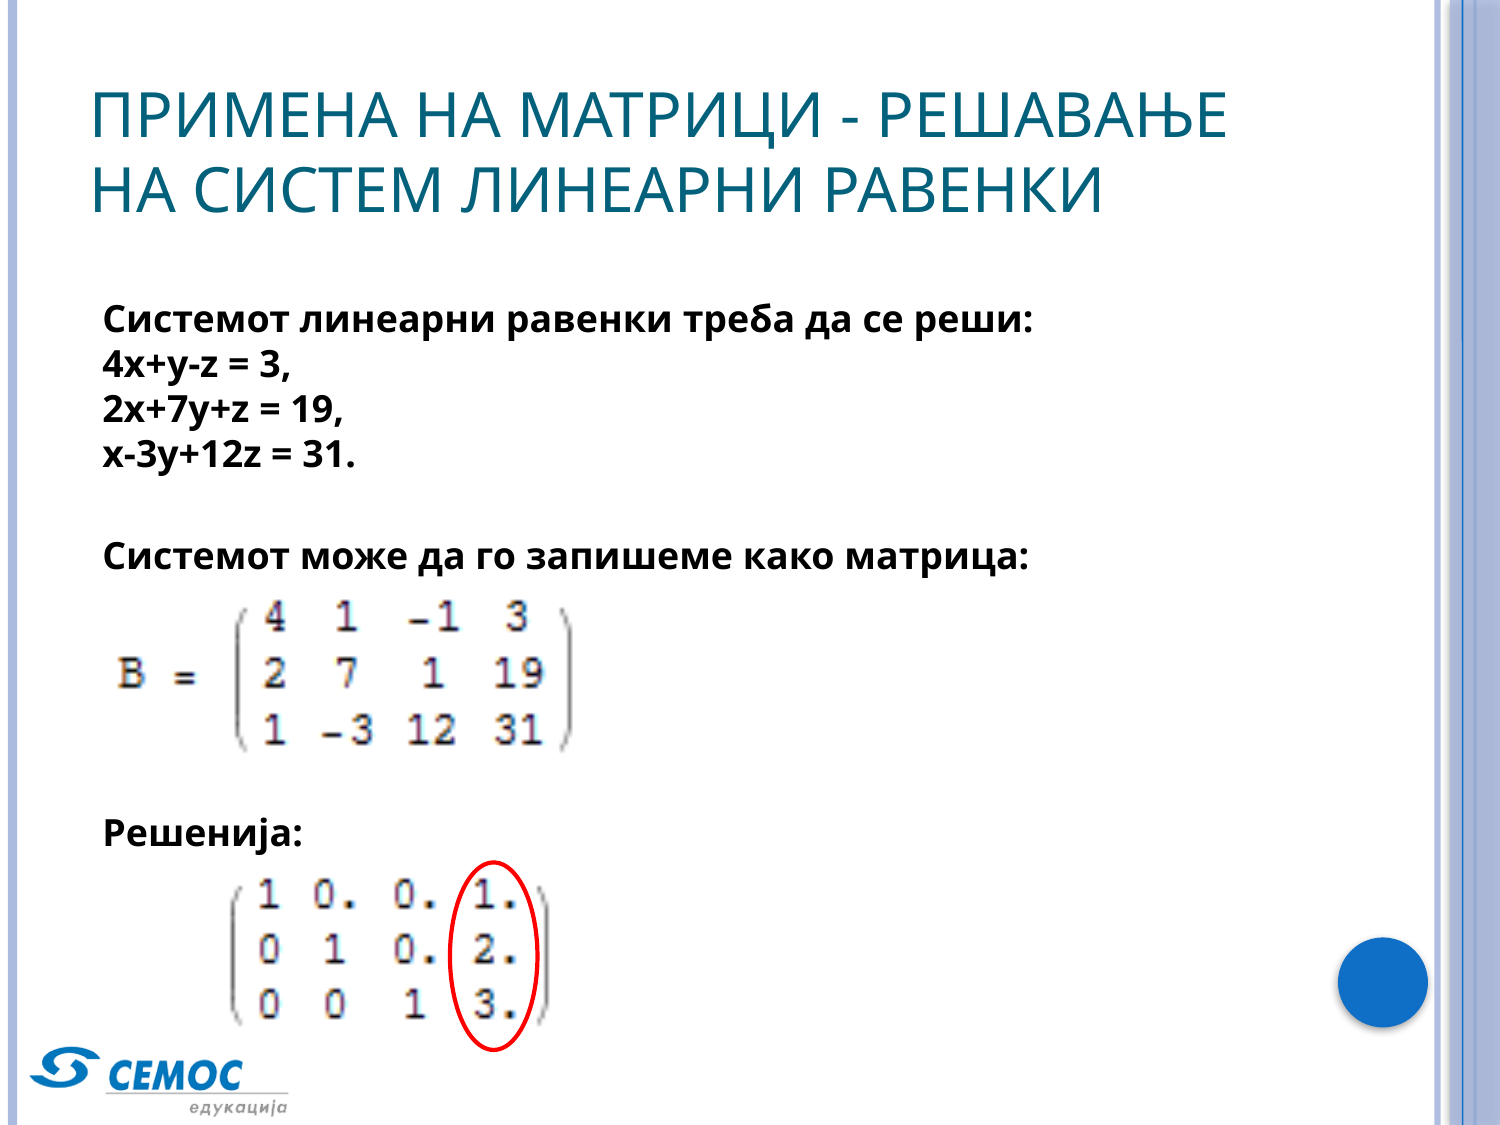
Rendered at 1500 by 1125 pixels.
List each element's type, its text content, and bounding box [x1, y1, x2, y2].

picture [24, 861, 558, 1125]
text_box [480, 1048, 507, 1053]
picture [100, 586, 588, 762]
text_box Решенија: [87, 801, 1288, 862]
text_box Системот линеарни равенки треба да се реши: 4x+y-z = 3, 2x+7y+z = 19, x-3y+12z = 31. [87, 287, 1288, 483]
title Примена на матрици - Решавање на систем линеарни равенки [75, 45, 1300, 233]
text_box Системот може да го запишеме како матрица: [87, 524, 1288, 585]
